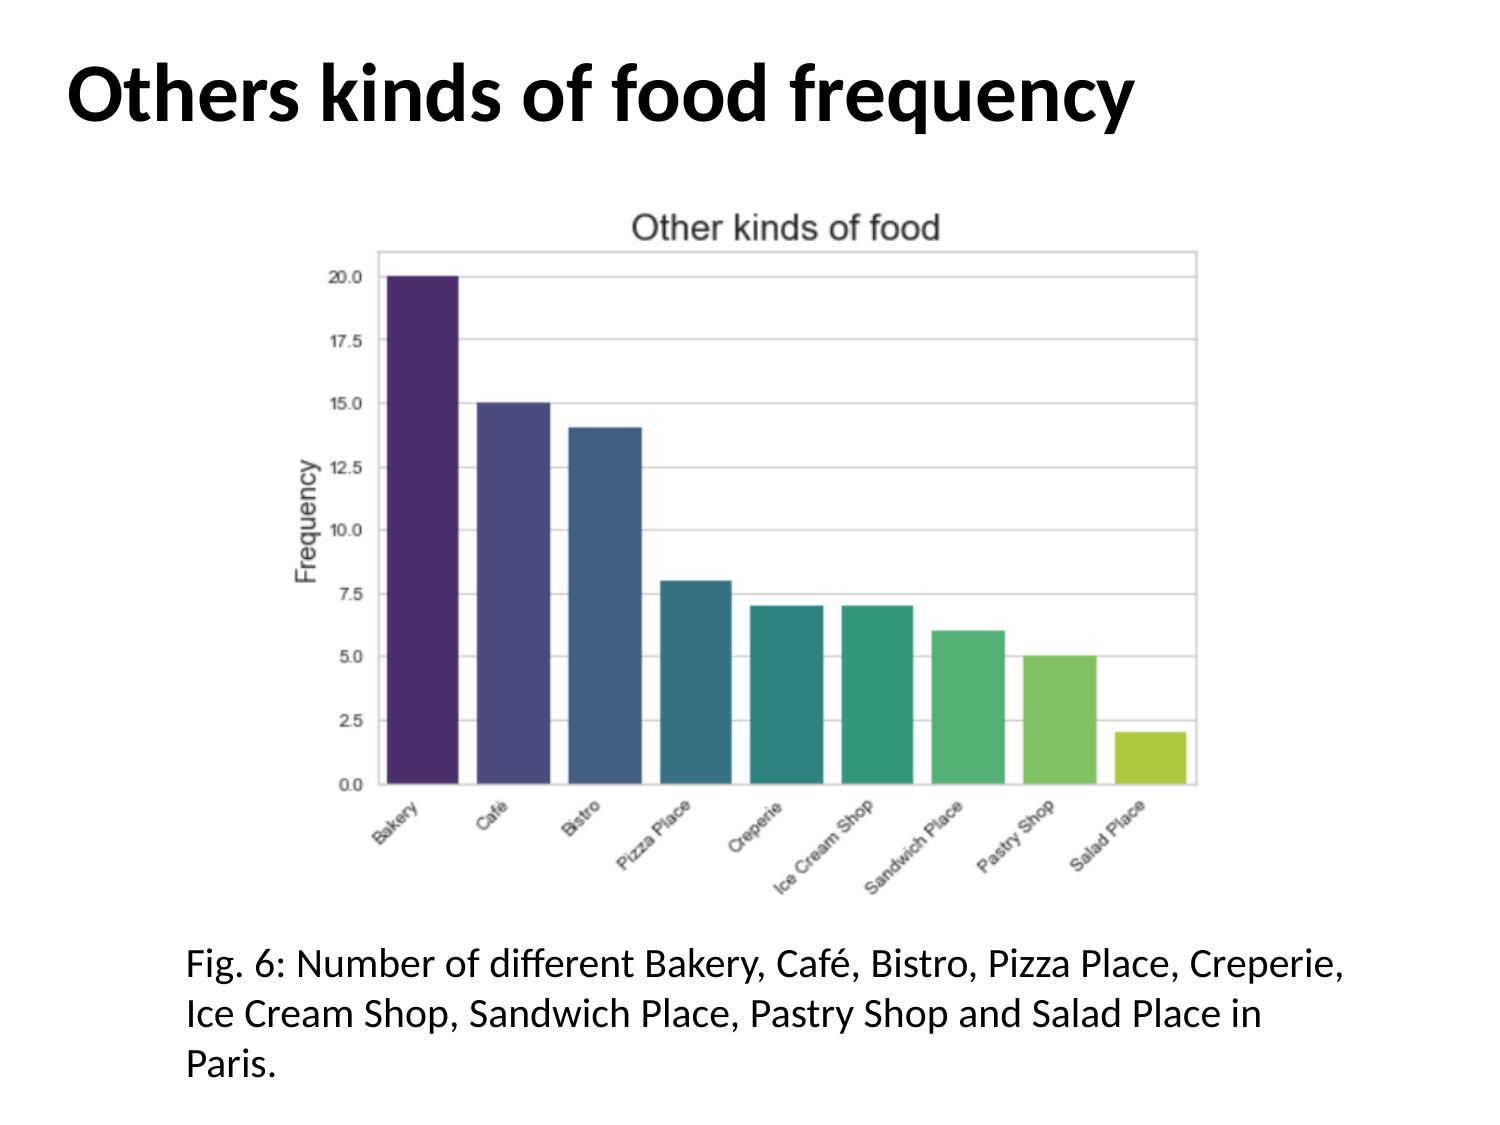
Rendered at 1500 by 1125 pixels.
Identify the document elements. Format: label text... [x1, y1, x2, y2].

text_box Others kinds of food frequency [53, 30, 1353, 146]
text_box Fig. 6: Number of different Bakery, Café, Bistro, Pizza Place, Creperie, Ice Cream Shop, Sandwich Place, Pastry Shop and Salad Place in Paris. [171, 928, 1376, 1125]
picture [265, 196, 1229, 914]
